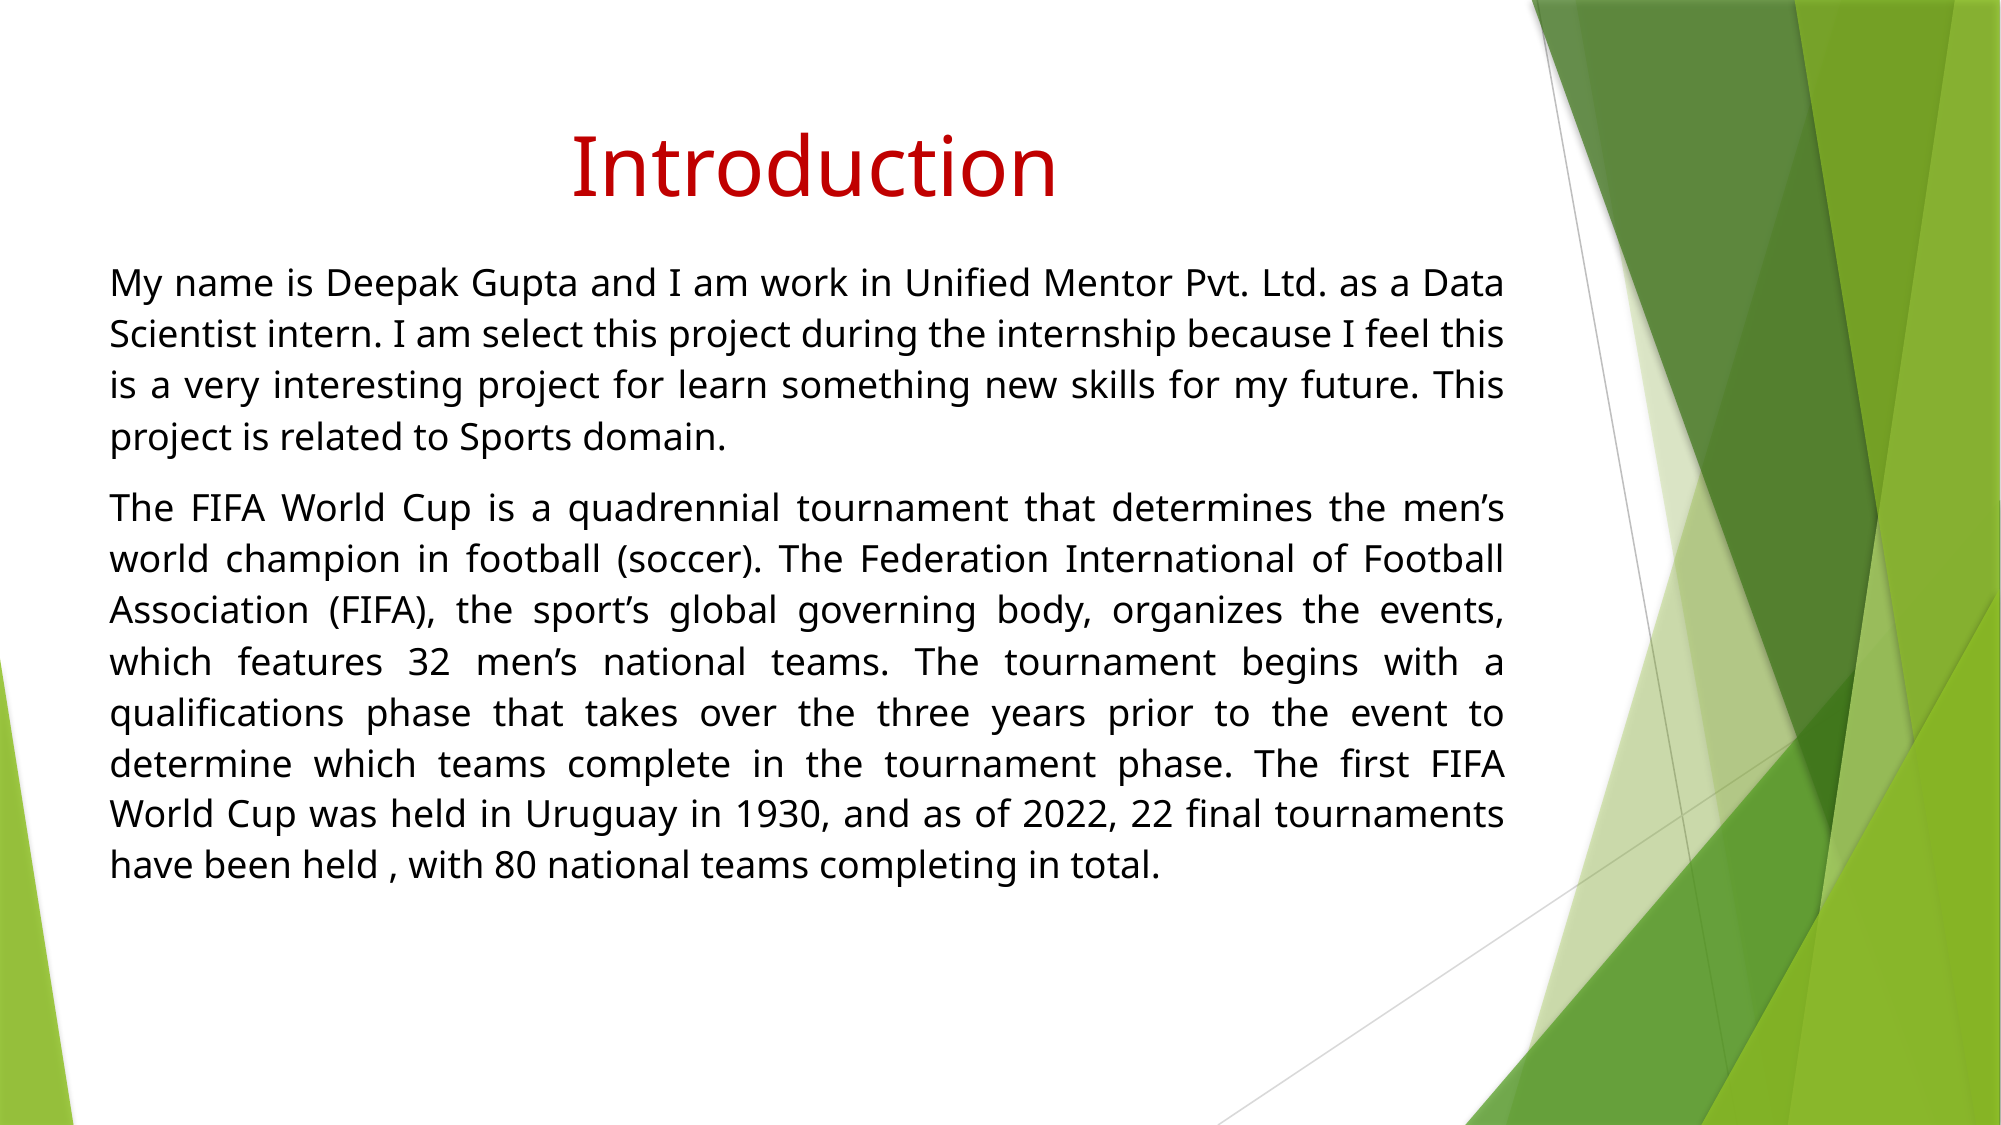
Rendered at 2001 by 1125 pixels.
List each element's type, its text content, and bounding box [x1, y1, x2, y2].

title Introduction [111, 99, 1522, 249]
list My name is Deepak Gupta and I am work in Unified Mentor Pvt. Ltd. as a Data Scientist intern. I am select this project during the internship because I feel this is a very interesting project for learn something new skills for my future. This project is related to Sports domain. The FIFA World Cup is a quadrennial tournament that determines the men’s world champion in football (soccer). The Federation International of Football Association (FIFA), the sport’s global governing body, organizes the events, which features 32 men’s national teams. The tournament begins with a qualifications phase that takes over the three years prior to the event to determine which teams complete in the tournament phase. The first FIFA World Cup was held in Uruguay in 1930, and as of 2022, 22 final tournaments have been held , with 80 national teams completing in total. [94, 249, 1522, 1044]
